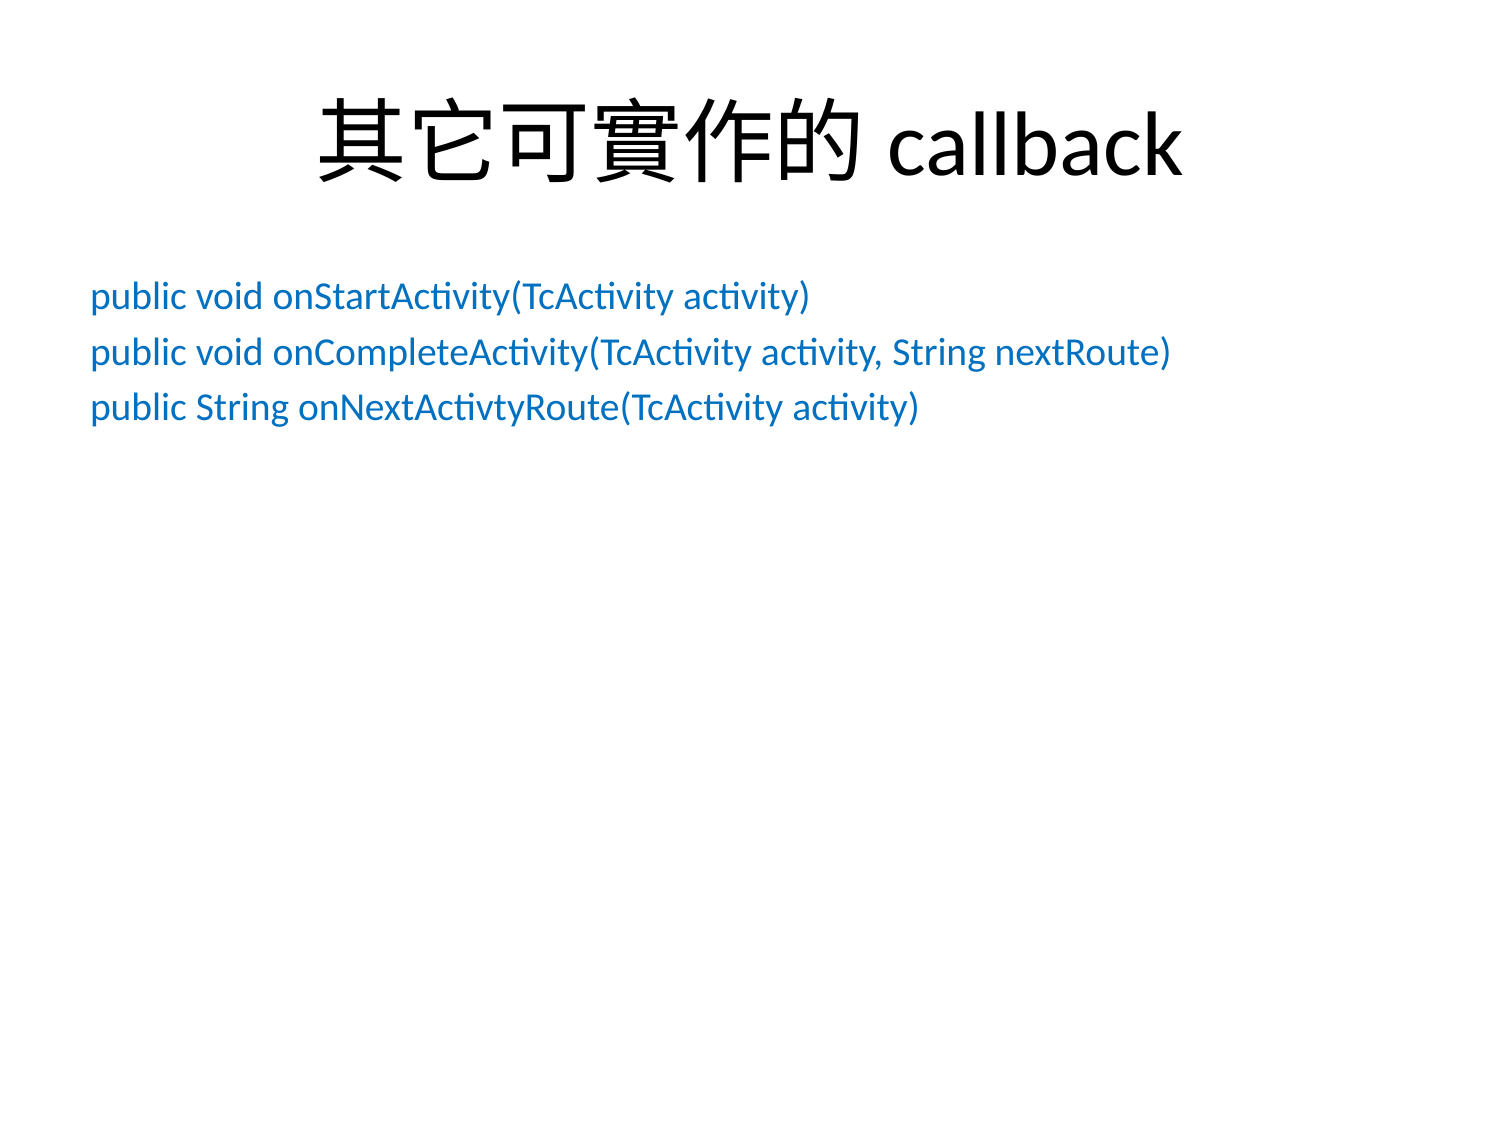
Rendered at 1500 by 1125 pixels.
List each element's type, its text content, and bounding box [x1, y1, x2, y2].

list public void onStartActivity(TcActivity activity) public void onCompleteActivity(TcActivity activity, String nextRoute) public String onNextActivtyRoute(TcActivity activity) [75, 262, 1425, 1005]
title 其它可實作的callback [75, 45, 1425, 233]
